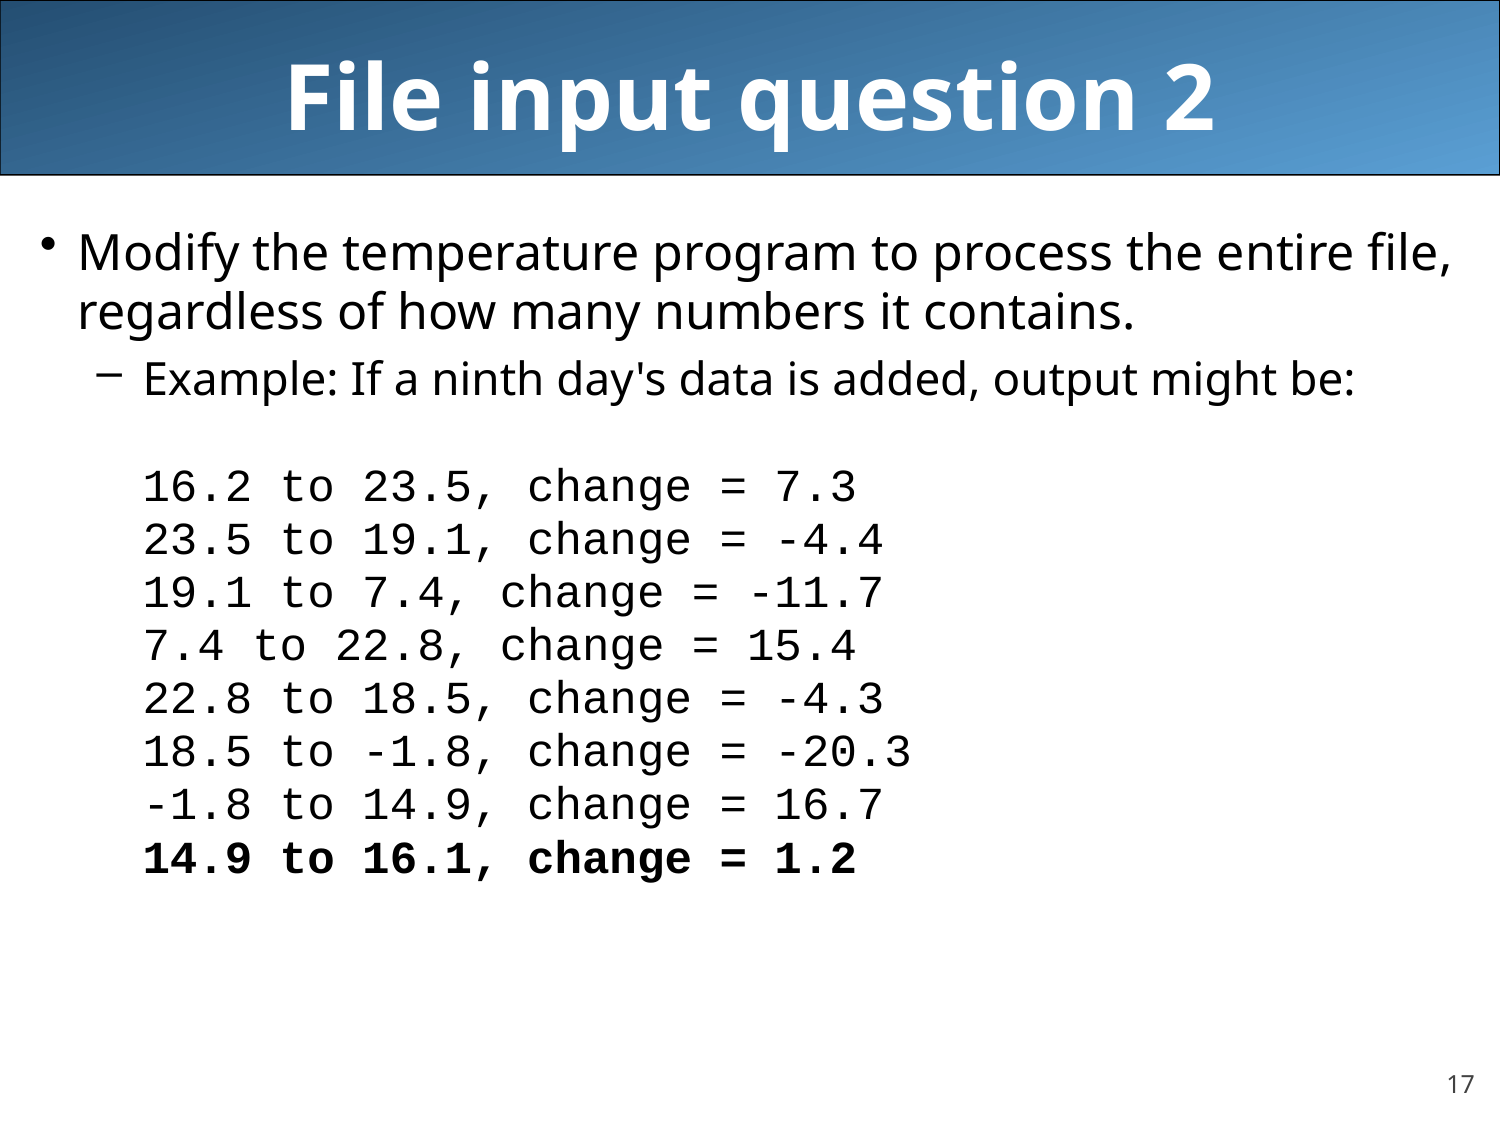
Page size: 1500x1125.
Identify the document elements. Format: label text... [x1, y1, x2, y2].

list Modify the temperature program to process the entire file, regardless of how many numbers it contains. Example: If a ninth day's data is added, output might be: 16.2 to 23.5, change = 7.3 23.5 to 19.1, change = -4.4 19.1 to 7.4, change = -11.7 7.4 to 22.8, change = 15.4 22.8 to 18.5, change = -4.3 18.5 to -1.8, change = -20.3 -1.8 to 14.9, change = 16.7 14.9 to 16.1, change = 1.2 [24, 212, 1500, 1063]
title File input question 2 [75, 0, 1425, 188]
